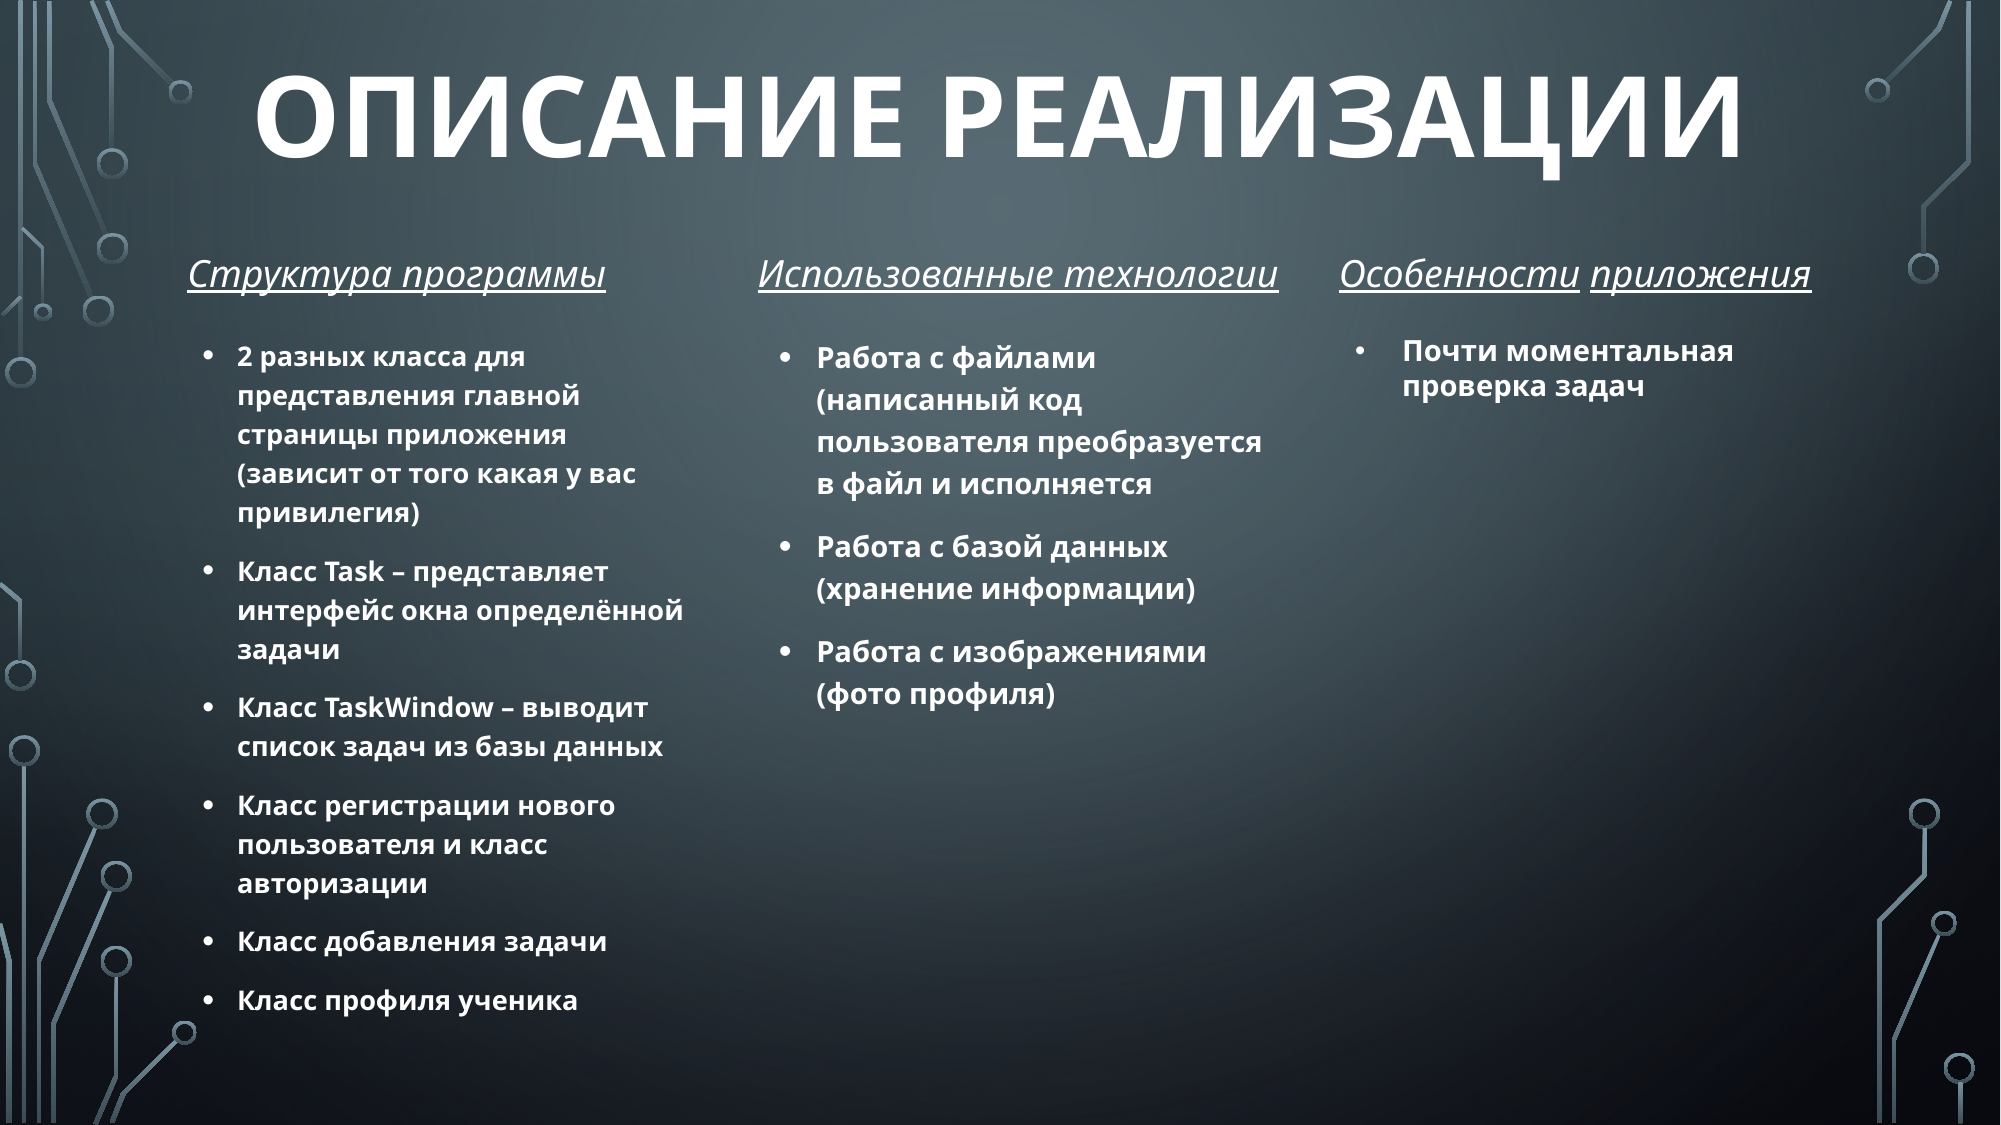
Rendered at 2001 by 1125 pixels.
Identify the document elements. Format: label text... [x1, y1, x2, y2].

text_box Структура программы [172, 242, 622, 303]
title Описание реализации [187, 0, 1813, 243]
text_box Почти моментальная проверка задач [1340, 324, 1862, 480]
text_box Работа с файлами (написанный код пользователя преобразуется в файл и исполняется Работа с базой данных (хранение информации) Работа с изображениями (фото профиля) [763, 324, 1285, 1027]
text_box Особенности приложения [1323, 242, 1827, 303]
text_box Использованные технологии [742, 242, 1294, 303]
list 2 разных класса для представления главной страницы приложения (зависит от того какая у вас привилегия) Класс Task – представляет интерфейс окна определённой задачи Класс TaskWindow – выводит список задач из базы данных Класс регистрации нового пользователя и класс авторизации Класс добавления задачи Класс профиля ученика [187, 324, 709, 1027]
